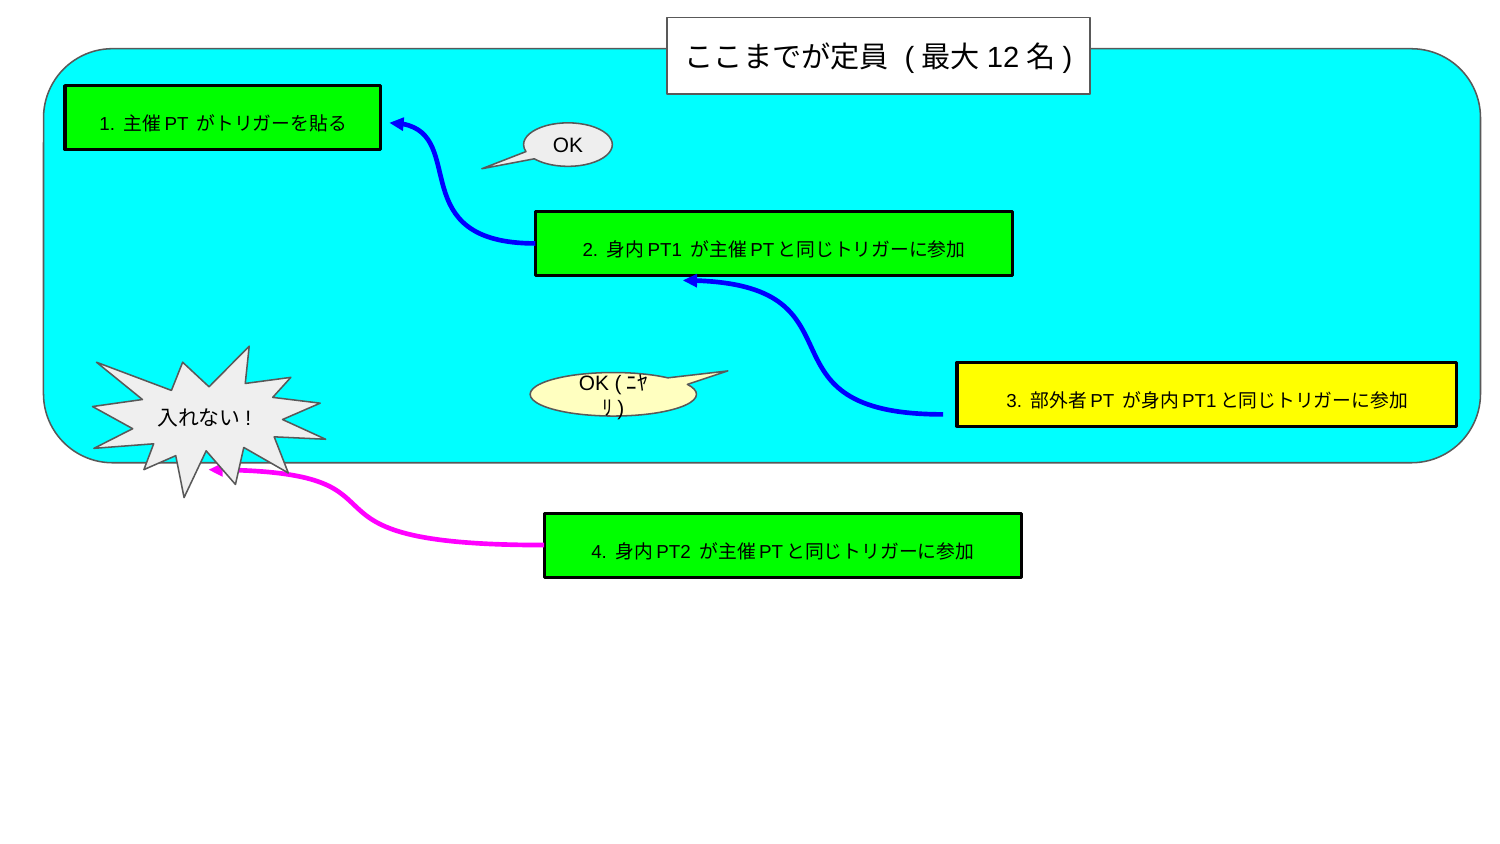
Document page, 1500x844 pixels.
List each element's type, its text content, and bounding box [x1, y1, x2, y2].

title 3. 部外者PT が身内PT1と同じトリガーに参加 [957, 362, 1457, 427]
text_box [208, 469, 545, 546]
text_box OK [540, 122, 613, 167]
text_box 入れない! [92, 346, 326, 498]
title 4. 身内PT2 が主催PTと同じトリガーに参加 [544, 513, 1022, 578]
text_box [389, 122, 536, 244]
text_box ここまでが定員 (最大12名) [666, 17, 1090, 94]
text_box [682, 280, 944, 415]
text_box [43, 48, 1481, 463]
title 2. 身内PT1 が主催PTと同じトリガーに参加 [535, 211, 1013, 276]
text_box OK (ﾆﾔﾘ) [530, 372, 677, 417]
title 1. 主催PT がトリガーを貼る [65, 85, 381, 150]
